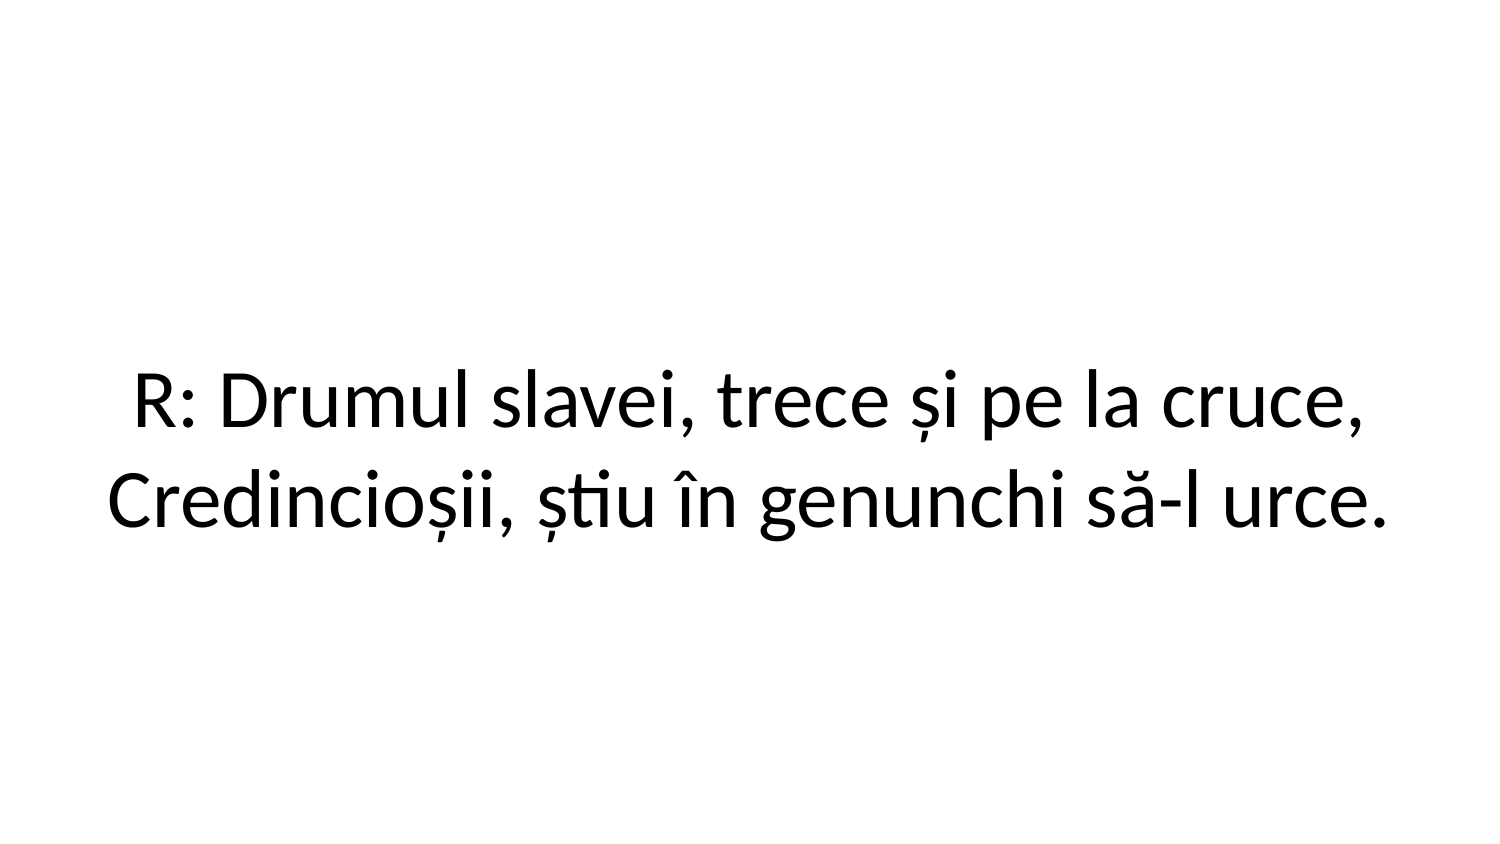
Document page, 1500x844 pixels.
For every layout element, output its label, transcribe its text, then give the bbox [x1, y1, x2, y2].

text_box R: Drumul slavei, trece și pe la cruce, Credincioșii, știu în genunchi să-l urce. [93, 292, 1407, 552]
